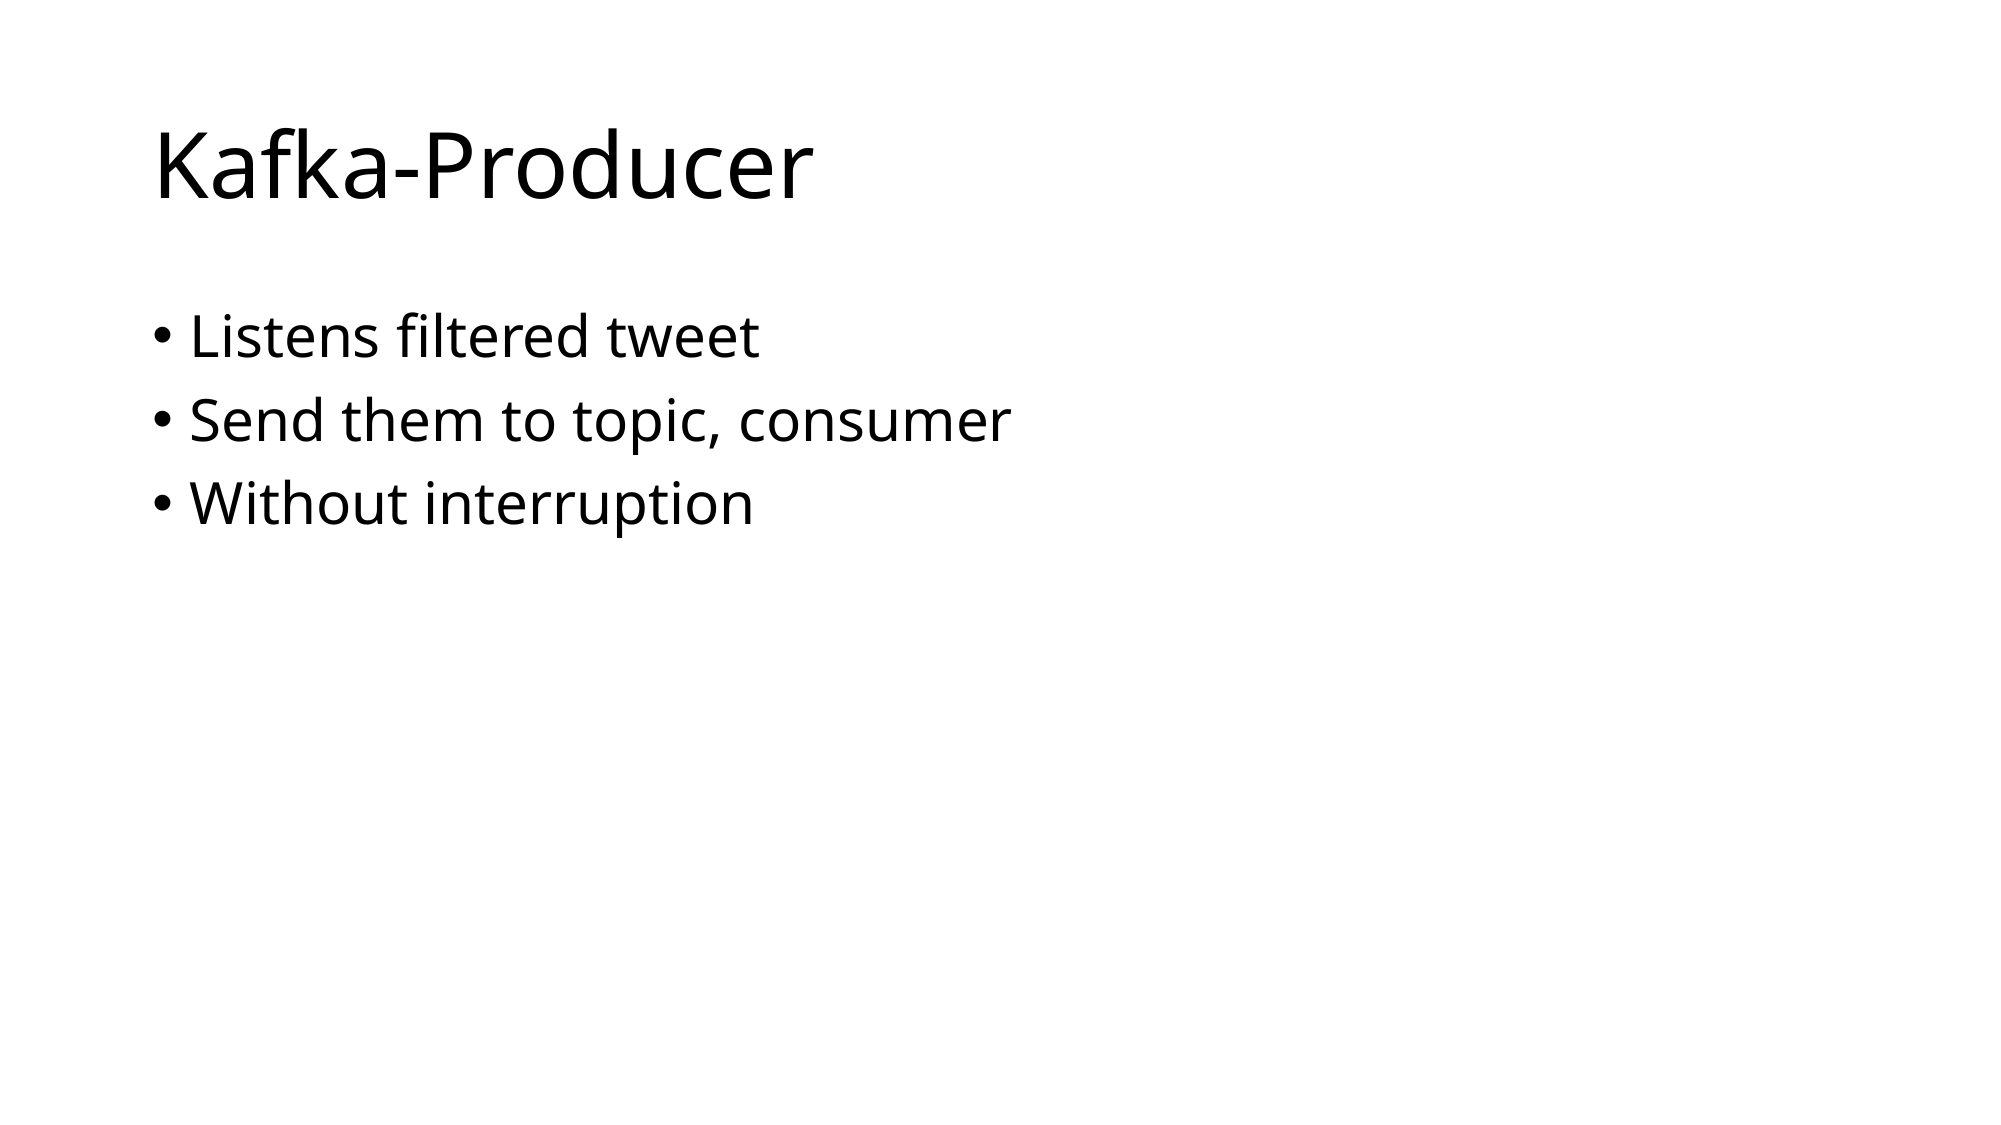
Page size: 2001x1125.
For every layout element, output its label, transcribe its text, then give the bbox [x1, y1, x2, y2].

title Kafka-Producer [137, 59, 1863, 278]
list Listens filtered tweet Send them to topic, consumer Without interruption [137, 299, 1863, 1014]
